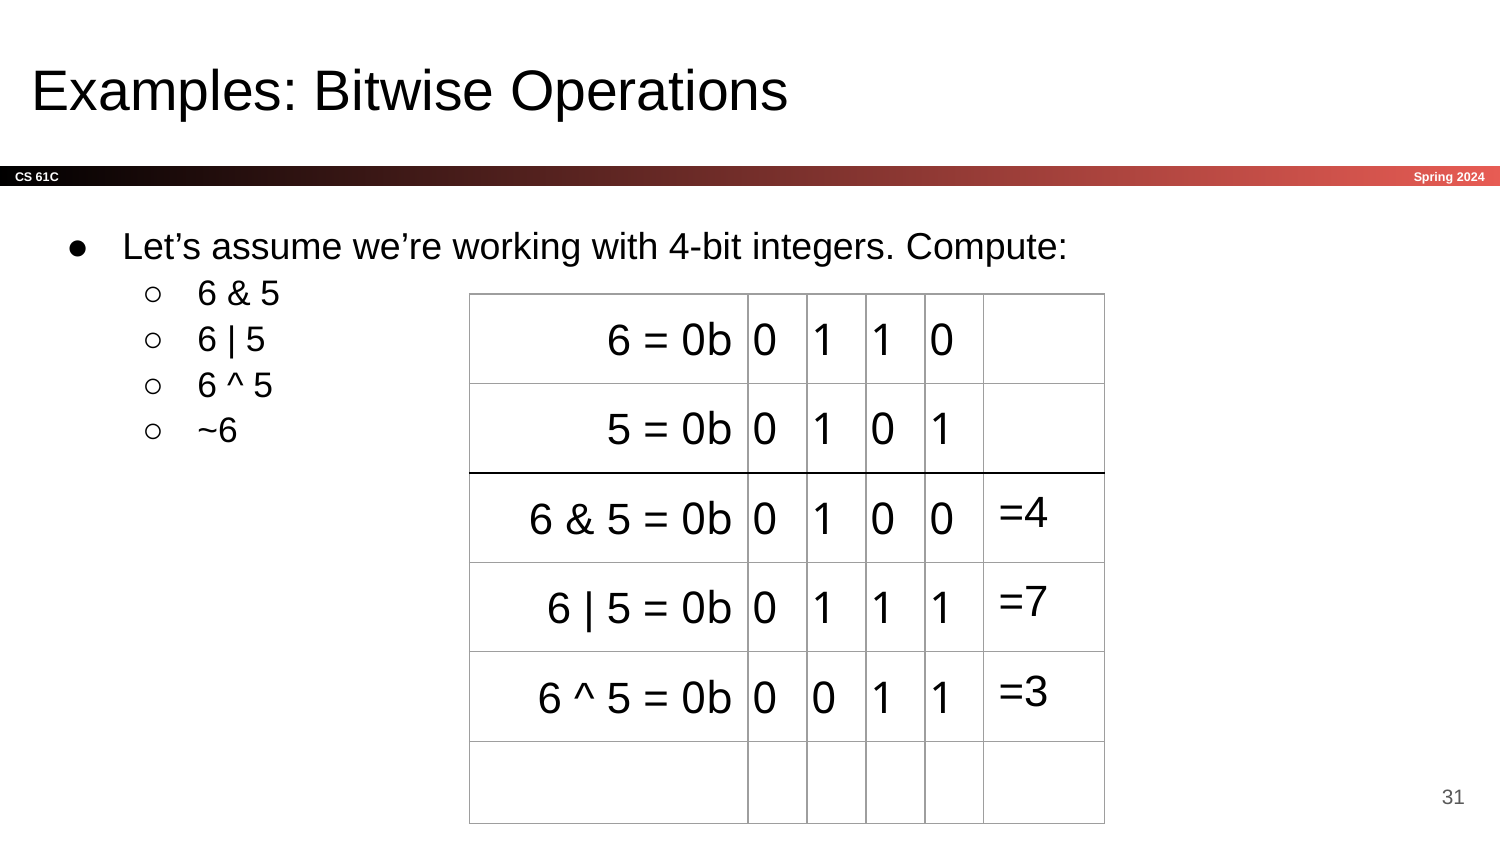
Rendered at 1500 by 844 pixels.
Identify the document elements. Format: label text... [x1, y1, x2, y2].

table_cell =3 [984, 652, 1104, 741]
table_header 1 [808, 295, 865, 383]
table_cell [867, 742, 924, 823]
table_cell 1 [867, 563, 924, 651]
table_cell 1 [867, 652, 924, 741]
table_cell 1 [808, 384, 865, 472]
table_cell =4 [984, 474, 1104, 562]
table_cell [984, 384, 1104, 472]
table_cell [470, 742, 747, 823]
table_cell [749, 742, 806, 823]
table_cell [926, 742, 983, 823]
table_cell 1 [926, 384, 983, 472]
table_cell 0 [926, 474, 983, 562]
table_cell 0 [749, 474, 806, 562]
table_cell 6 | 5 = 0b [470, 563, 747, 651]
table_cell 1 [808, 563, 865, 651]
table_cell 6 ^ 5 = 0b [470, 652, 747, 741]
table_header [984, 295, 1104, 383]
table_cell 1 [926, 563, 983, 651]
table_cell 0 [867, 384, 924, 472]
title Examples: Bitwise Operations [16, 44, 1415, 139]
table_header 1 [867, 295, 924, 383]
table_cell 1 [808, 474, 865, 562]
table_cell 6 & 5 = 0b [470, 474, 747, 562]
list Let’s assume we’re working with 4-bit integers. Compute: 6 & 5 6 | 5 6 ^ 5 ~6 [32, 204, 1431, 823]
table_cell 0 [749, 652, 806, 741]
table_cell 0 [867, 474, 924, 562]
table_cell 0 [808, 652, 865, 741]
table_header 6 = 0b [470, 295, 747, 383]
slide_number ‹#› [1389, 764, 1480, 830]
table_cell 1 [926, 652, 983, 741]
table_cell [984, 742, 1104, 823]
table_cell =7 [984, 563, 1104, 651]
table_header 0 [749, 295, 806, 383]
table_cell 0 [749, 384, 806, 472]
table_cell [808, 742, 865, 823]
table_cell 0 [749, 563, 806, 651]
table_cell 5 = 0b [470, 384, 747, 472]
table_header 0 [926, 295, 983, 383]
